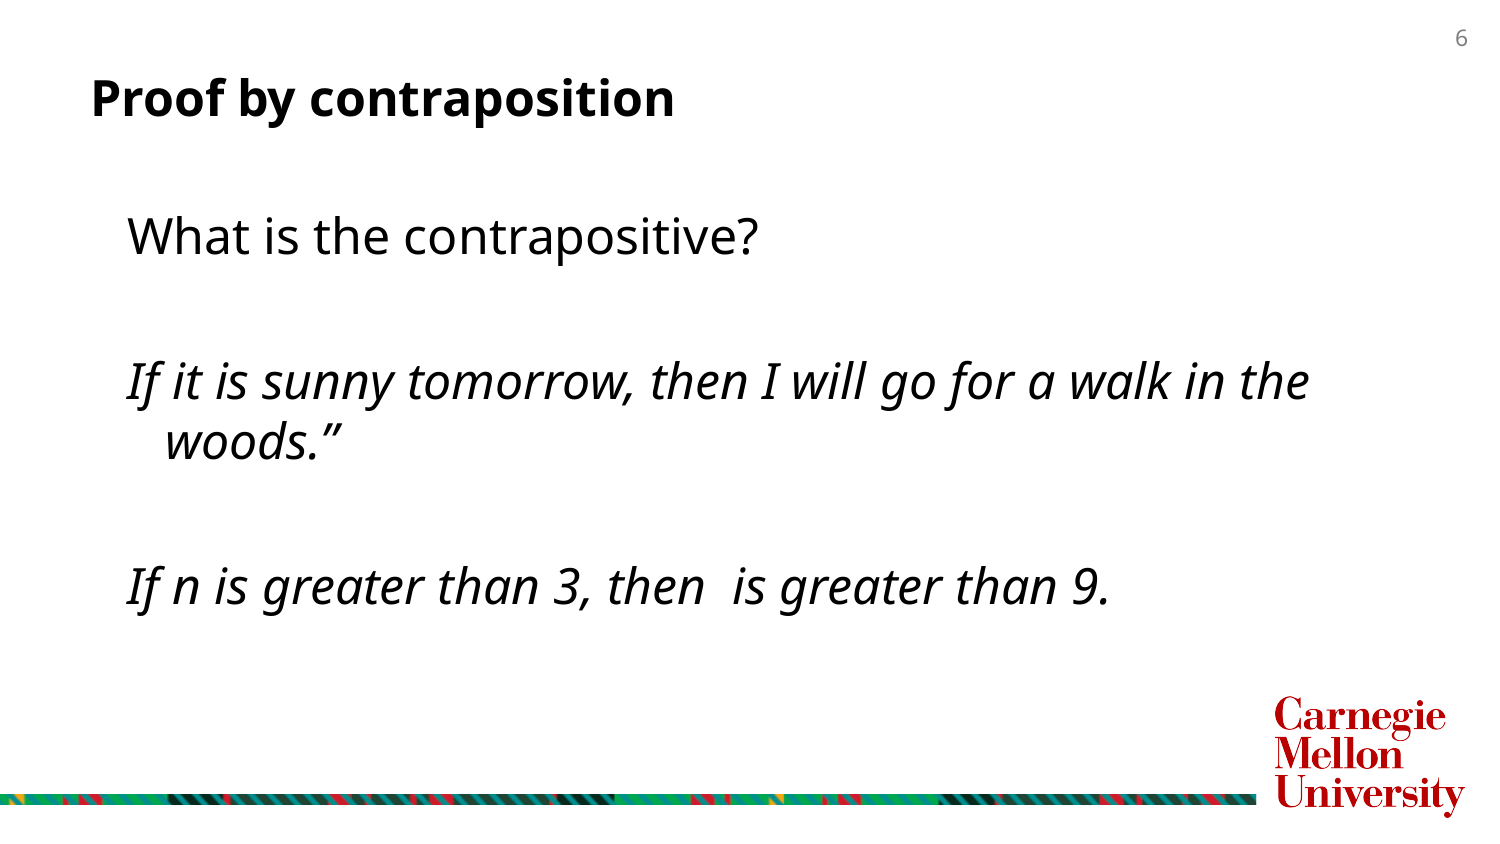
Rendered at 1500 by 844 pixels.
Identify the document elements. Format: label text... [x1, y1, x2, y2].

picture [0, 794, 1257, 805]
title Proof by contraposition [75, 59, 1425, 160]
picture [1275, 696, 1465, 818]
